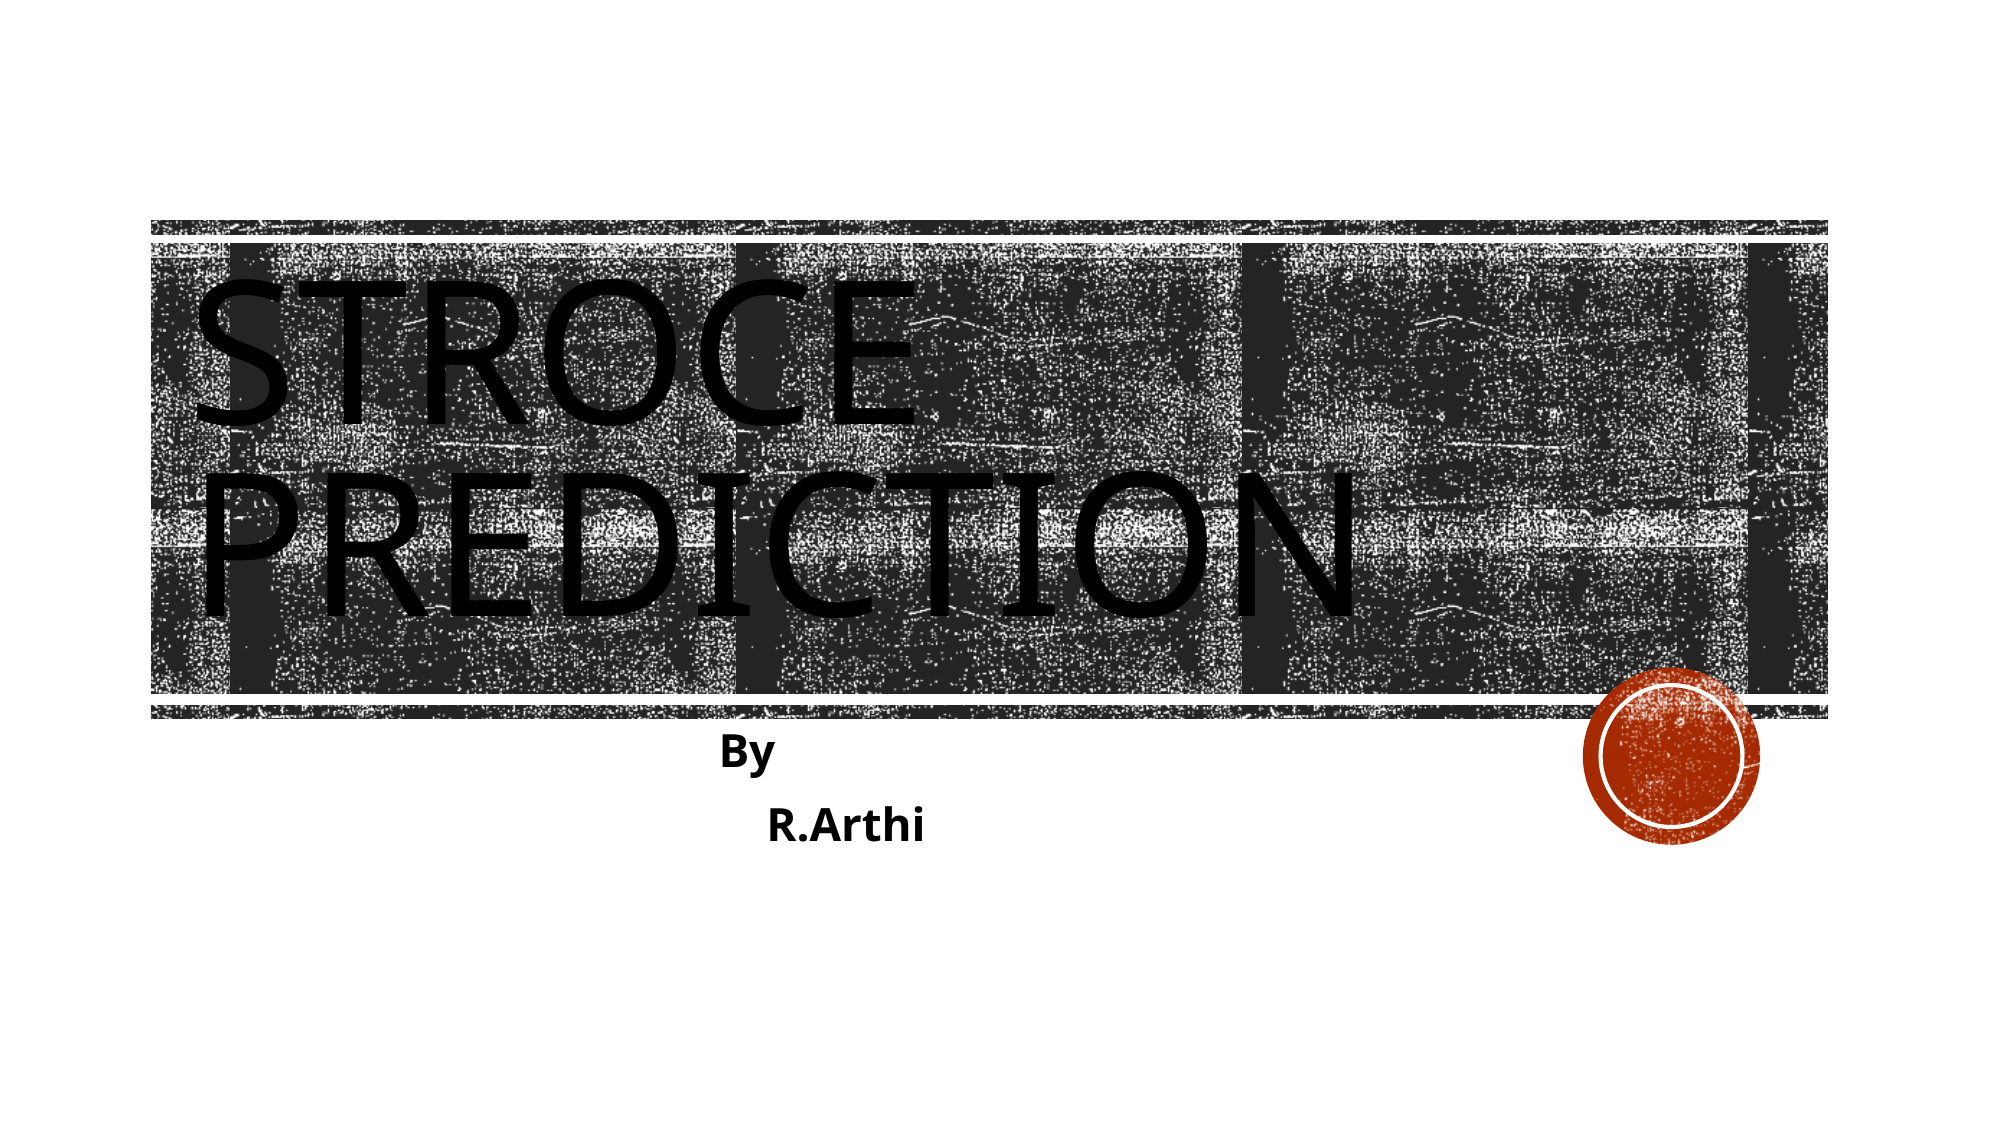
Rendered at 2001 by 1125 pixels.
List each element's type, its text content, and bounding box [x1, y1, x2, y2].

subtitle By R.Arthi [175, 720, 1470, 896]
title Stroce prediction [172, 234, 1870, 692]
